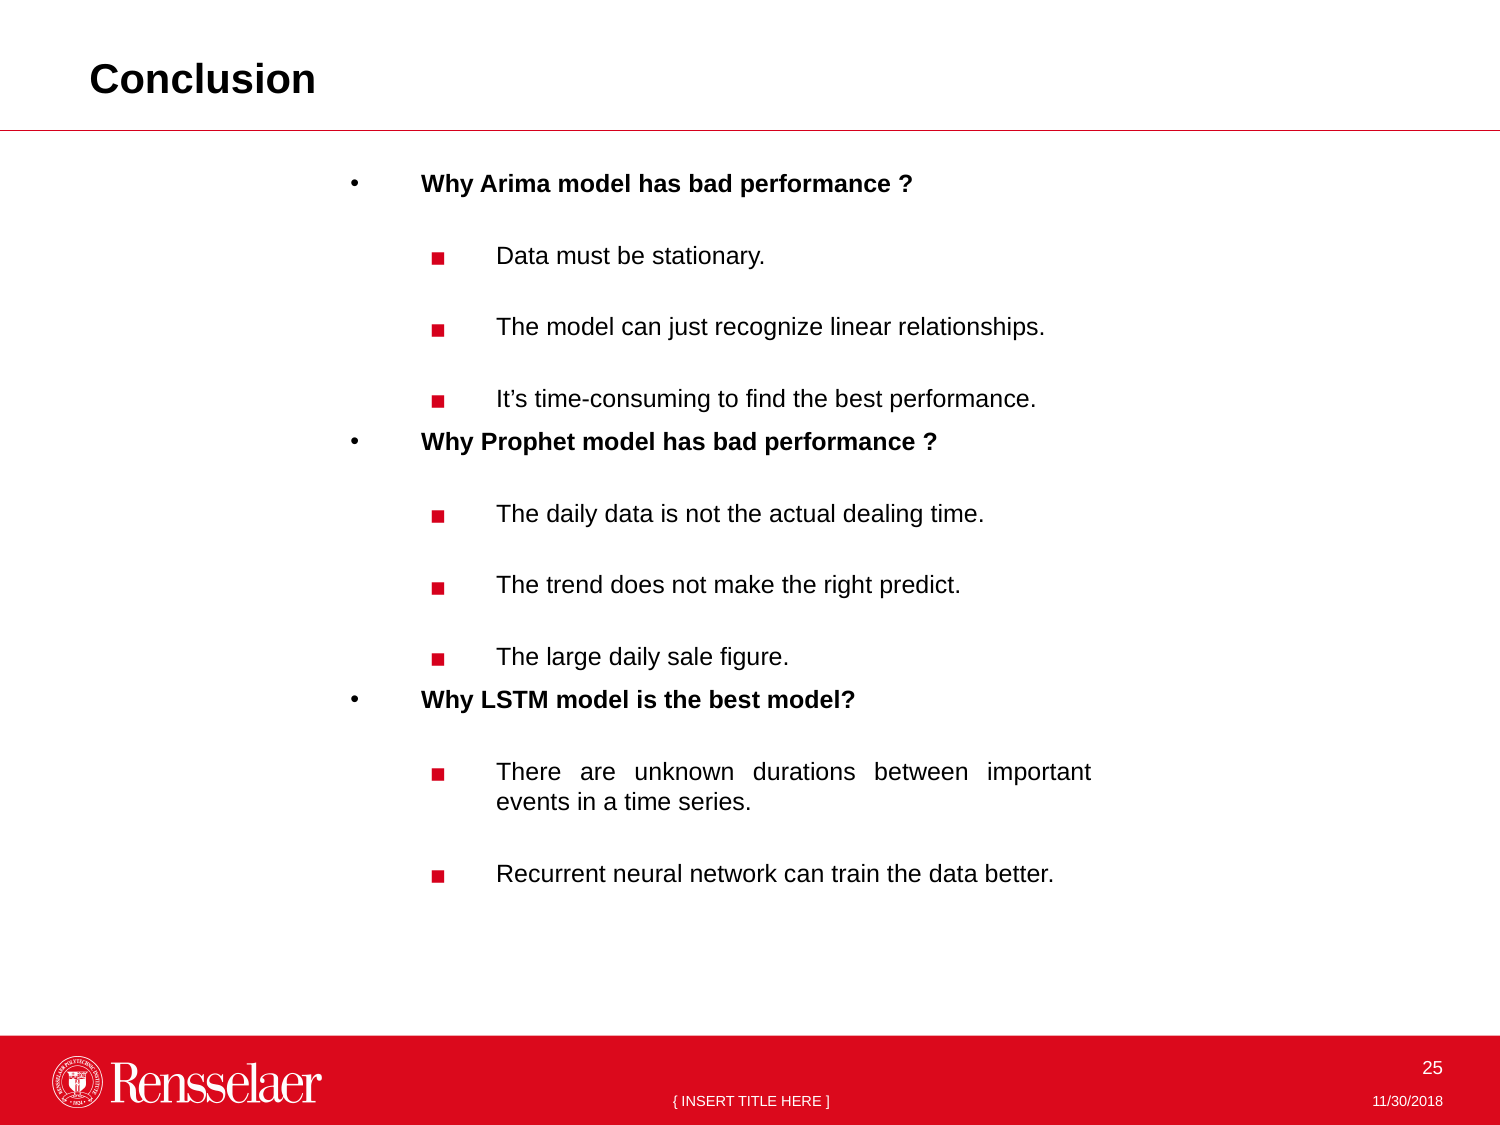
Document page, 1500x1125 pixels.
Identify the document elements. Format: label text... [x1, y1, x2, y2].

list Why Arima model has bad performance ? Data must be stationary. The model can just recognize linear relationships. It’s time-consuming to find the best performance. Why Prophet model has bad performance ? The daily data is not the actual dealing time. The trend does not make the right predict. The large daily sale figure. Why LSTM model is the best model? There are unknown durations between important events in a time series. Recurrent neural network can train the data better. [331, 160, 1108, 1000]
list Conclusion [36, 44, 1403, 131]
picture [52, 1056, 322, 1108]
